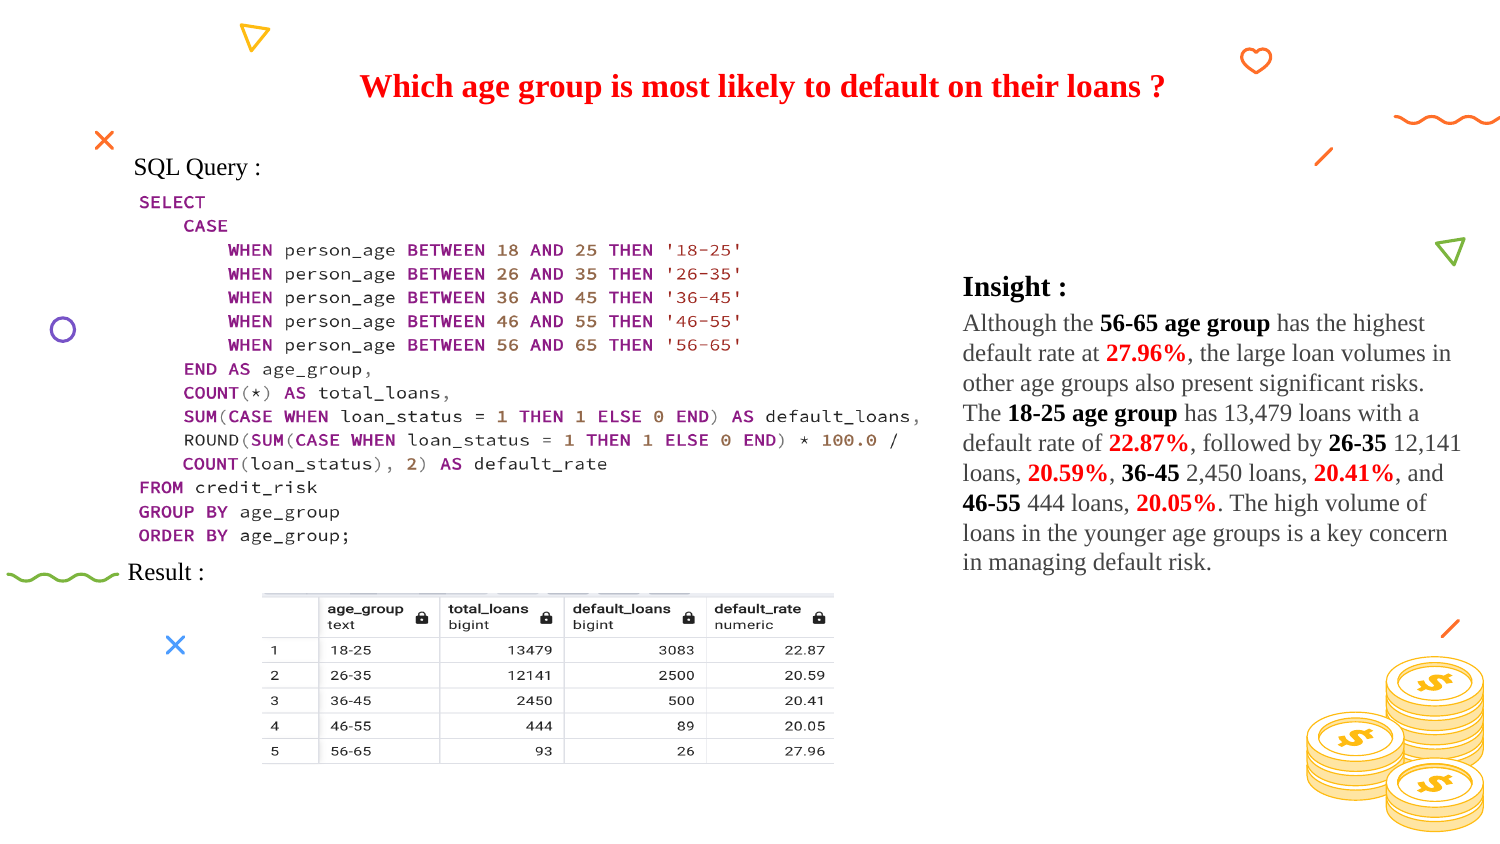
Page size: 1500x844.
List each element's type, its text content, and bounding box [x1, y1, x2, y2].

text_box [1302, 656, 1489, 832]
list Although the 56-65 age group has the highest default rate at 27.96%, the large loan volumes in other age groups also present significant risks. The 18-25 age group has 13,479 loans with a default rate of 22.87%, followed by 26-35 12,141 loans, 20.59%, 36-45 2,450 loans, 20.41%, and 46-55 444 loans, 20.05%. The high volume of loans in the younger age groups is a key concern in managing default risk. [947, 291, 1484, 691]
text_box Insight : [948, 259, 1083, 310]
text_box Result : [113, 548, 220, 593]
picture [131, 187, 929, 551]
title Which age group is most likely to default on their loans ? [131, 36, 1396, 131]
text_box SQL Query : [118, 142, 277, 188]
picture [262, 593, 834, 765]
